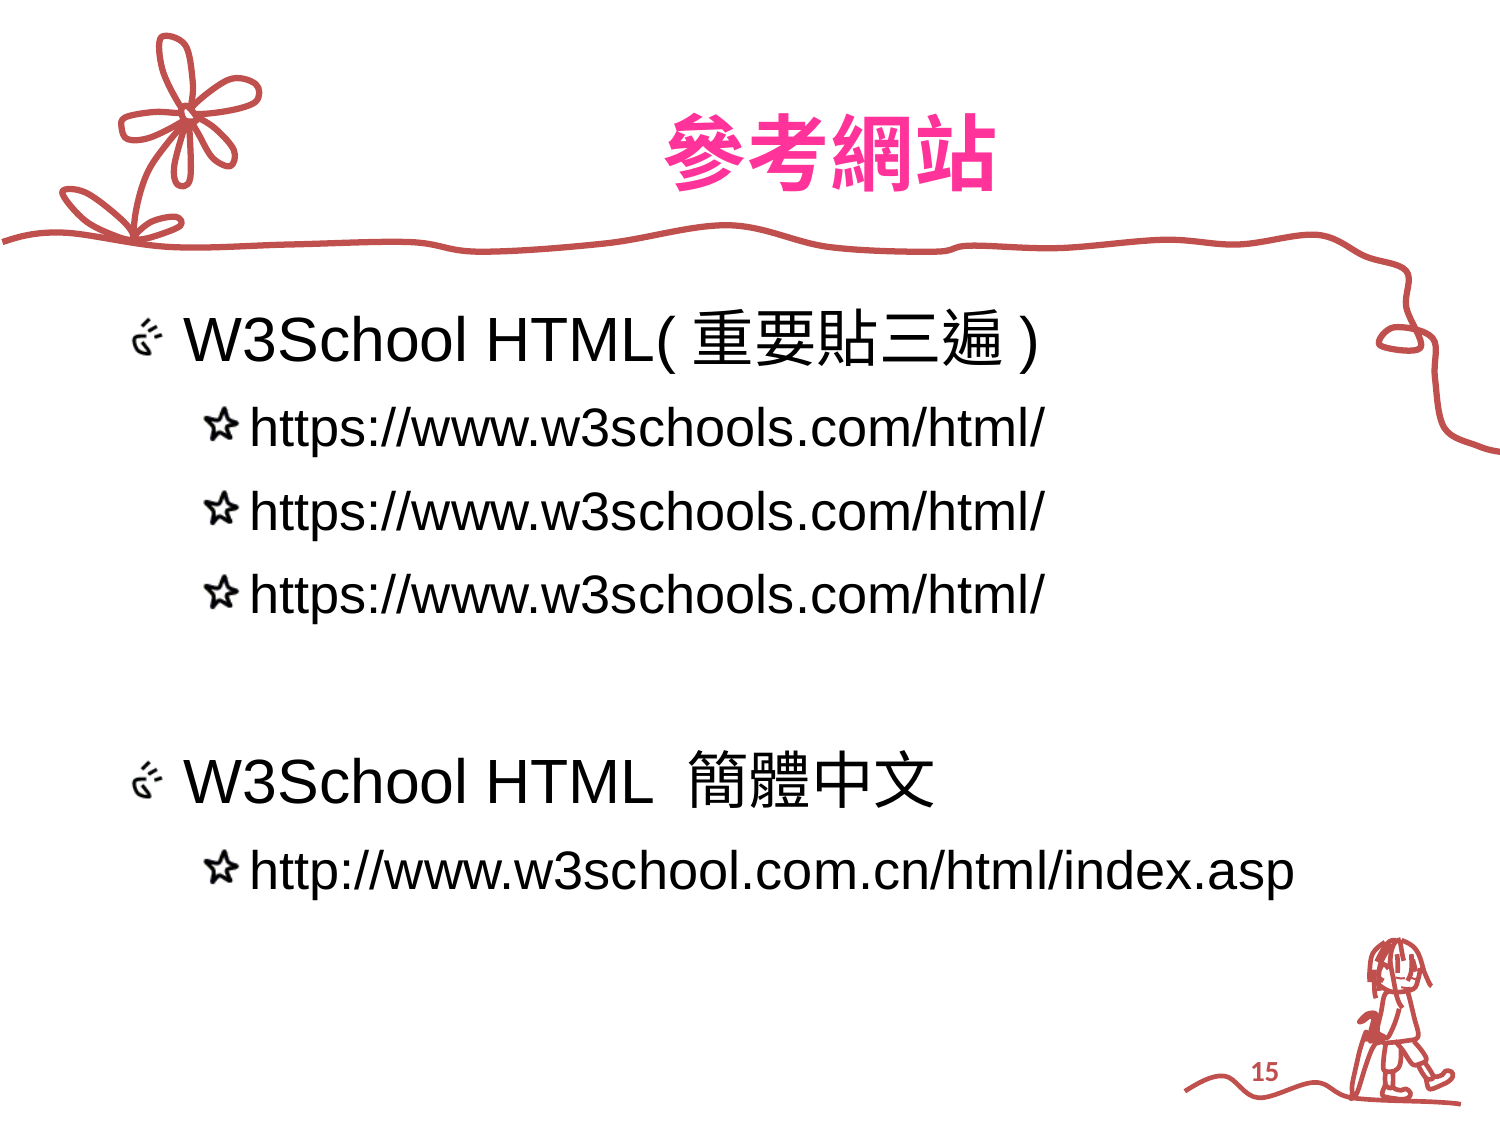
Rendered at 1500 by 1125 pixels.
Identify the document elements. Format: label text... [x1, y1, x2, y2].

picture [202, 573, 242, 612]
picture [202, 489, 242, 528]
slide_number 15 [1074, 1044, 1295, 1099]
picture [202, 848, 242, 887]
list W3School HTML(重要貼三遍) https://www.w3schools.com/html/ https://www.w3schools.com/html/ https://www.w3schools.com/html/ W3School HTML 簡體中文 http://www.w3school.com.cn/html/index.asp [112, 282, 1388, 1015]
title 參考網站 [272, 55, 1388, 247]
picture [202, 405, 242, 444]
picture [127, 314, 168, 358]
picture [127, 757, 168, 801]
